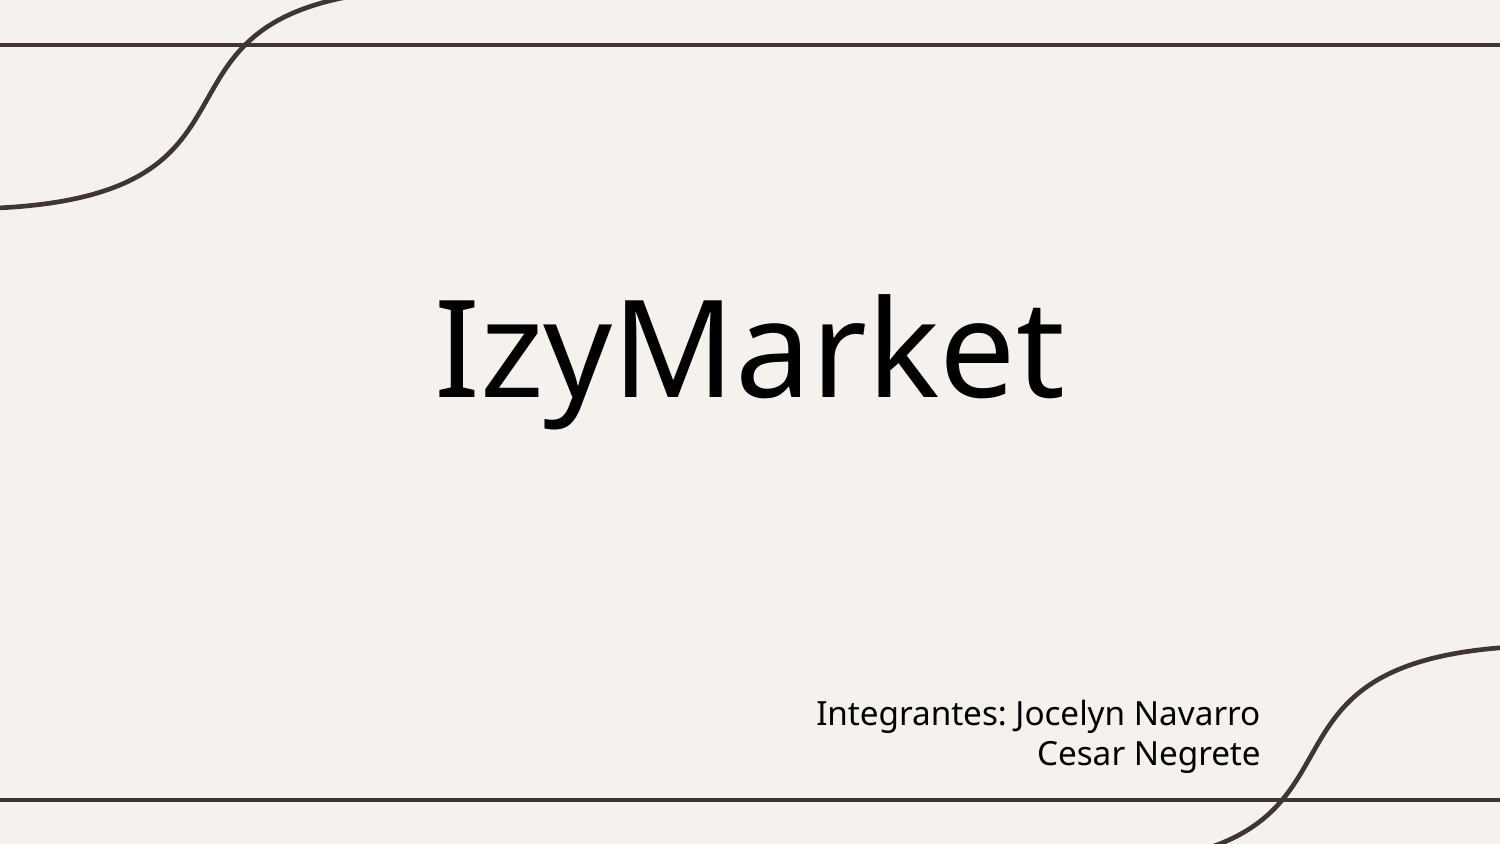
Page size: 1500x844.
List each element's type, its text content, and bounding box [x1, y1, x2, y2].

subtitle Integrantes: Jocelyn Navarro Cesar Negrete [117, 676, 1276, 750]
title IzyMarket [170, 102, 1330, 440]
